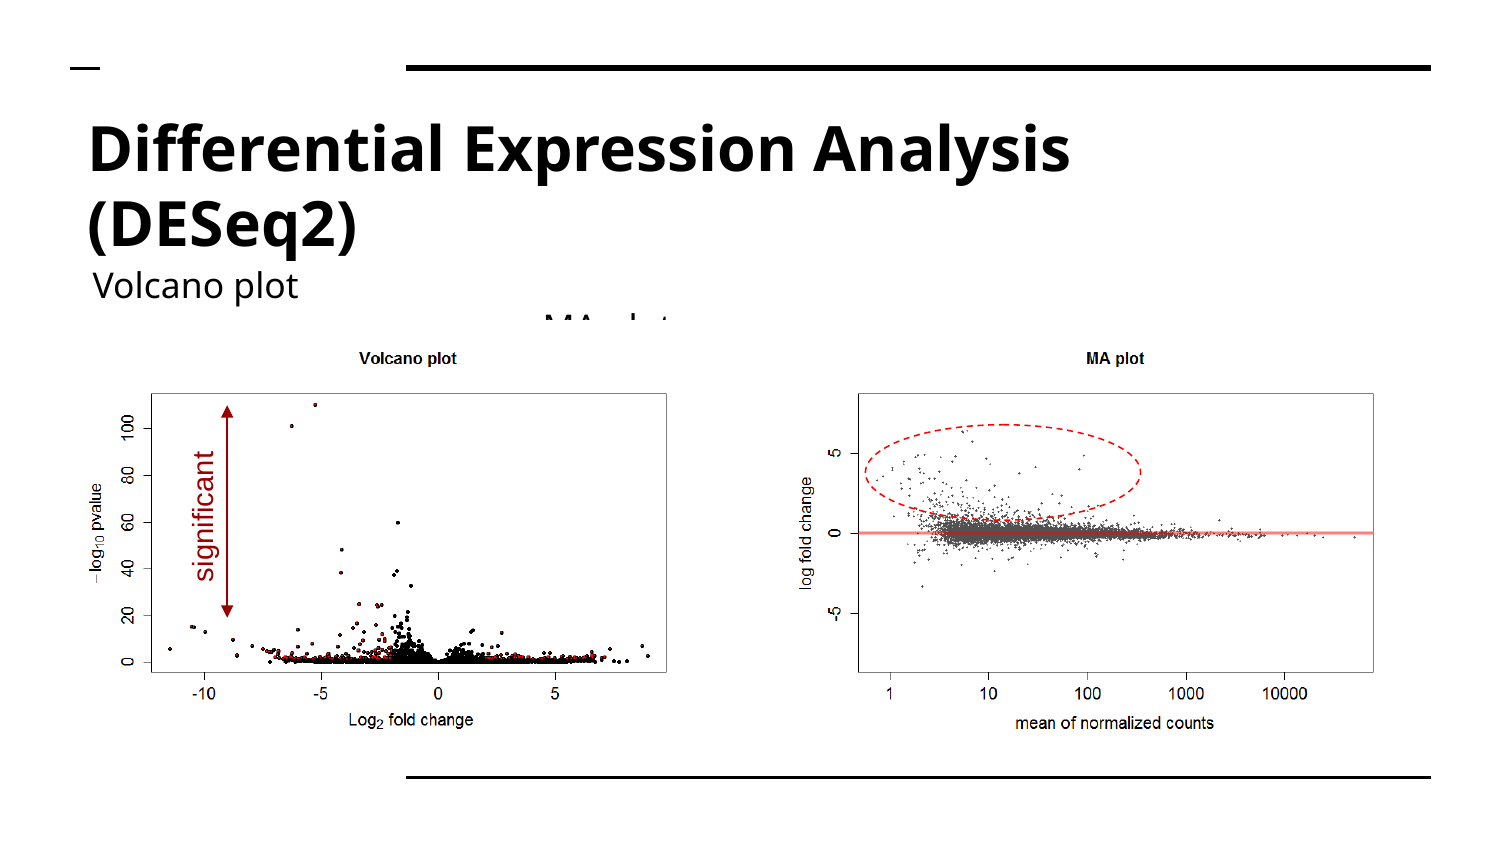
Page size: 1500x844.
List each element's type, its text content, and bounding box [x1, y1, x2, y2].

list Volcano plot MA plot [77, 247, 1115, 755]
title Differential Expression Analysis (DESeq2) [72, 94, 1110, 199]
picture [77, 320, 740, 746]
picture [783, 320, 1447, 746]
